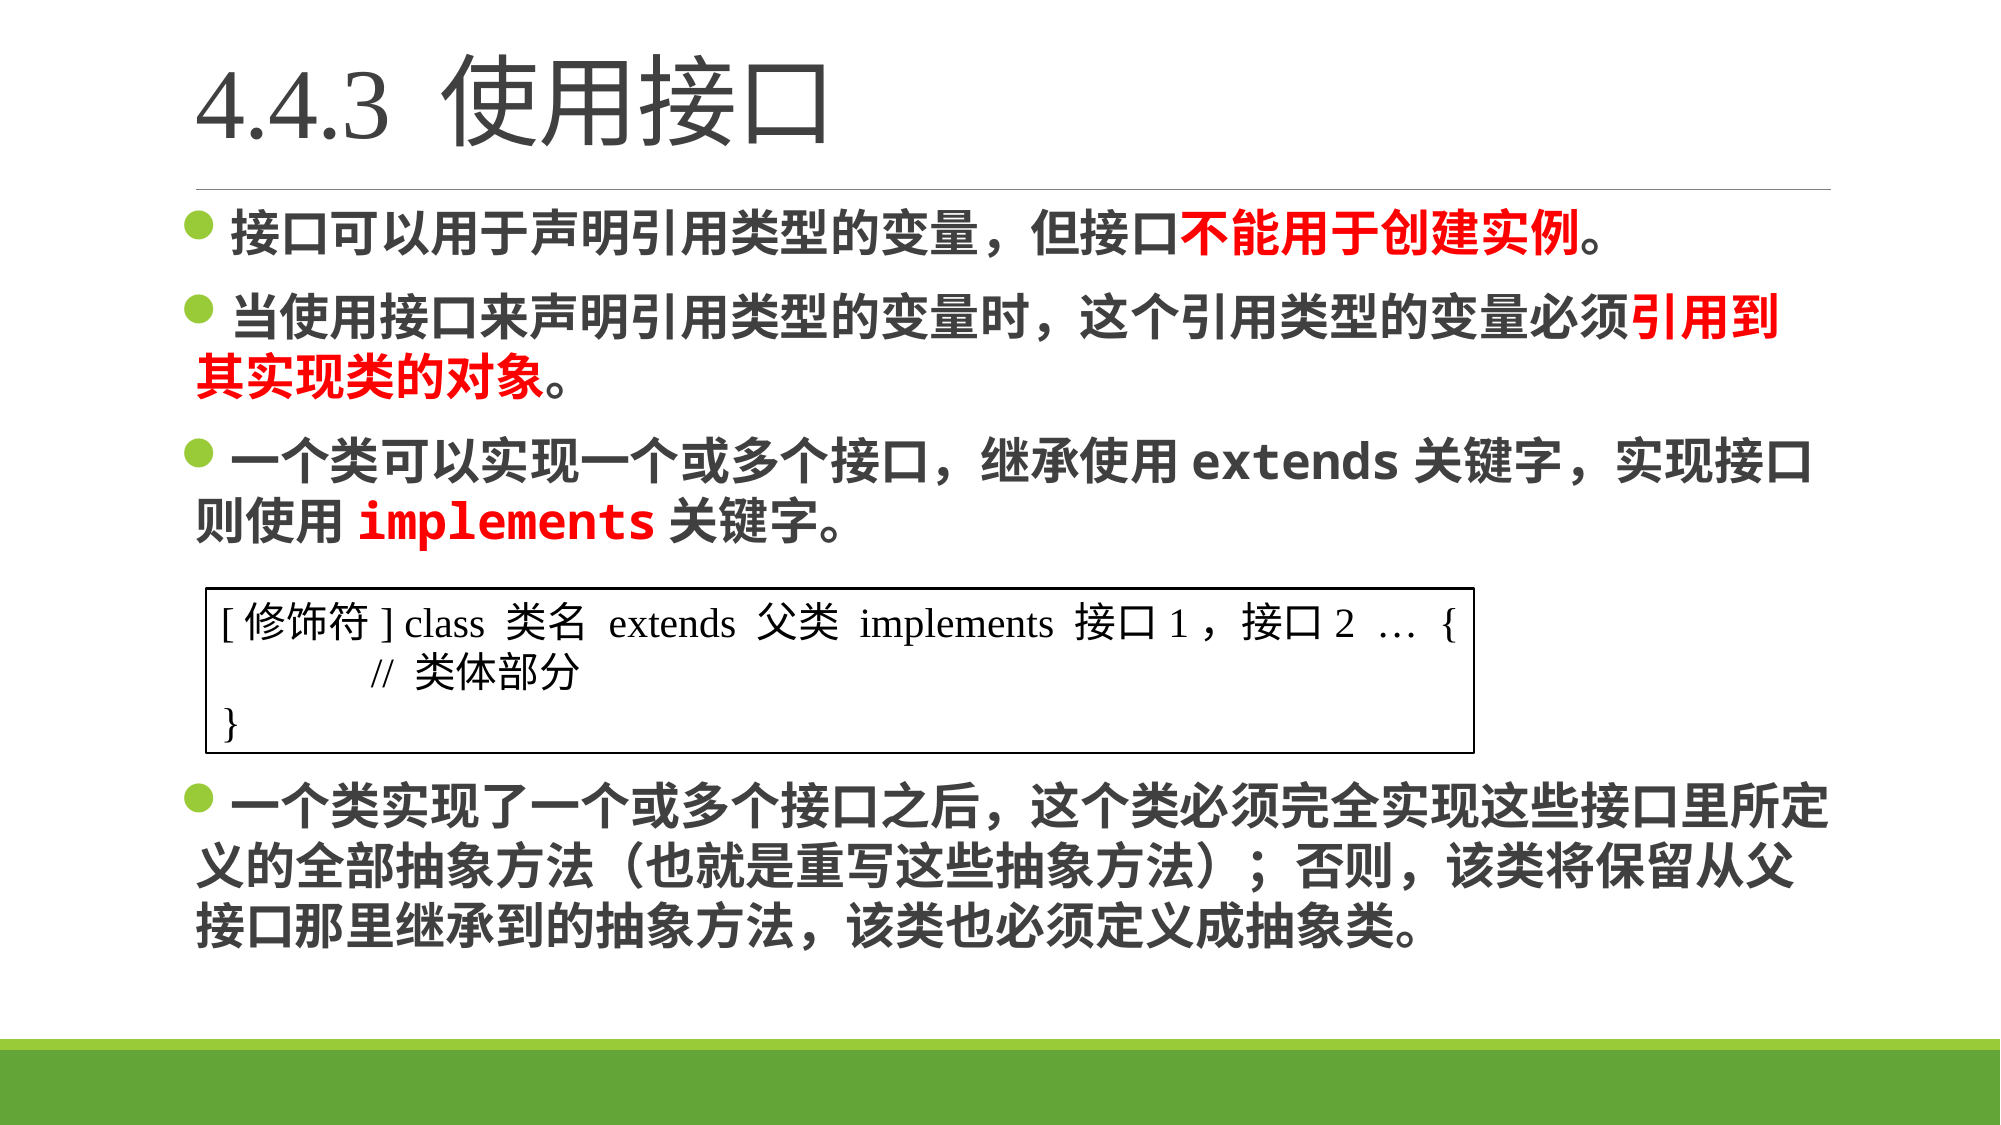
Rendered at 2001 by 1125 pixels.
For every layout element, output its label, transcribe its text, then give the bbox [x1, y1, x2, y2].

title 4.4.3 使用接口 [180, 14, 1831, 167]
text_box [修饰符] class 类名 extends 父类 implements 接口1，接口2 … { // 类体部分 } [205, 587, 1475, 754]
text_box 一个类实现了一个或多个接口之后，这个类必须完全实现这些接口里所定义的全部抽象方法（也就是重写这些抽象方法）；否则，该类将保留从父接口那里继承到的抽象方法，该类也必须定义成抽象类。 [179, 767, 1830, 1125]
list 接口可以用于声明引用类型的变量，但接口不能用于创建实例。 当使用接口来声明引用类型的变量时，这个引用类型的变量必须引用到其实现类的对象。 一个类可以实现一个或多个接口，继承使用extends关键字，实现接口则使用implements关键字。 [180, 193, 1830, 679]
